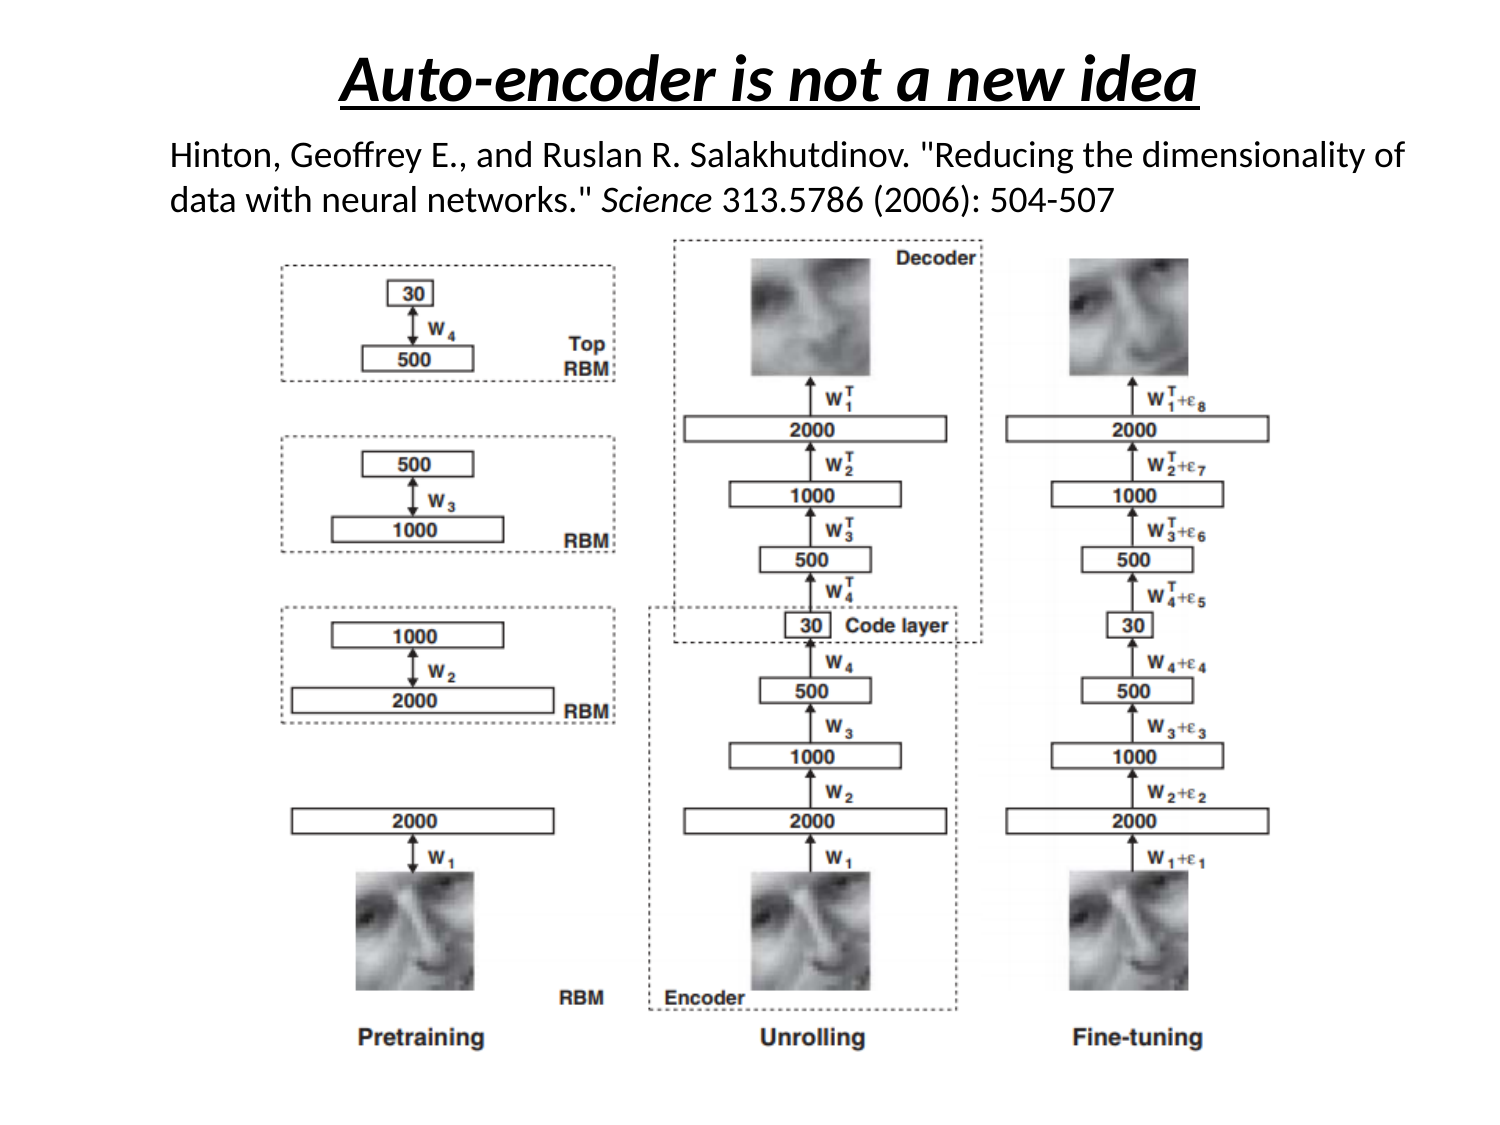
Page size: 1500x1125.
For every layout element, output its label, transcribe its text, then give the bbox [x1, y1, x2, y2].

text_box Hinton, Geoffrey E., and Ruslan R. Salakhutdinov. "Reducing the dimensionality of data with neural networks." Science 313.5786 (2006): 504-507 [155, 123, 1426, 228]
text_box Auto-encoder is not a new idea [220, 27, 1320, 122]
picture [259, 229, 1281, 1055]
